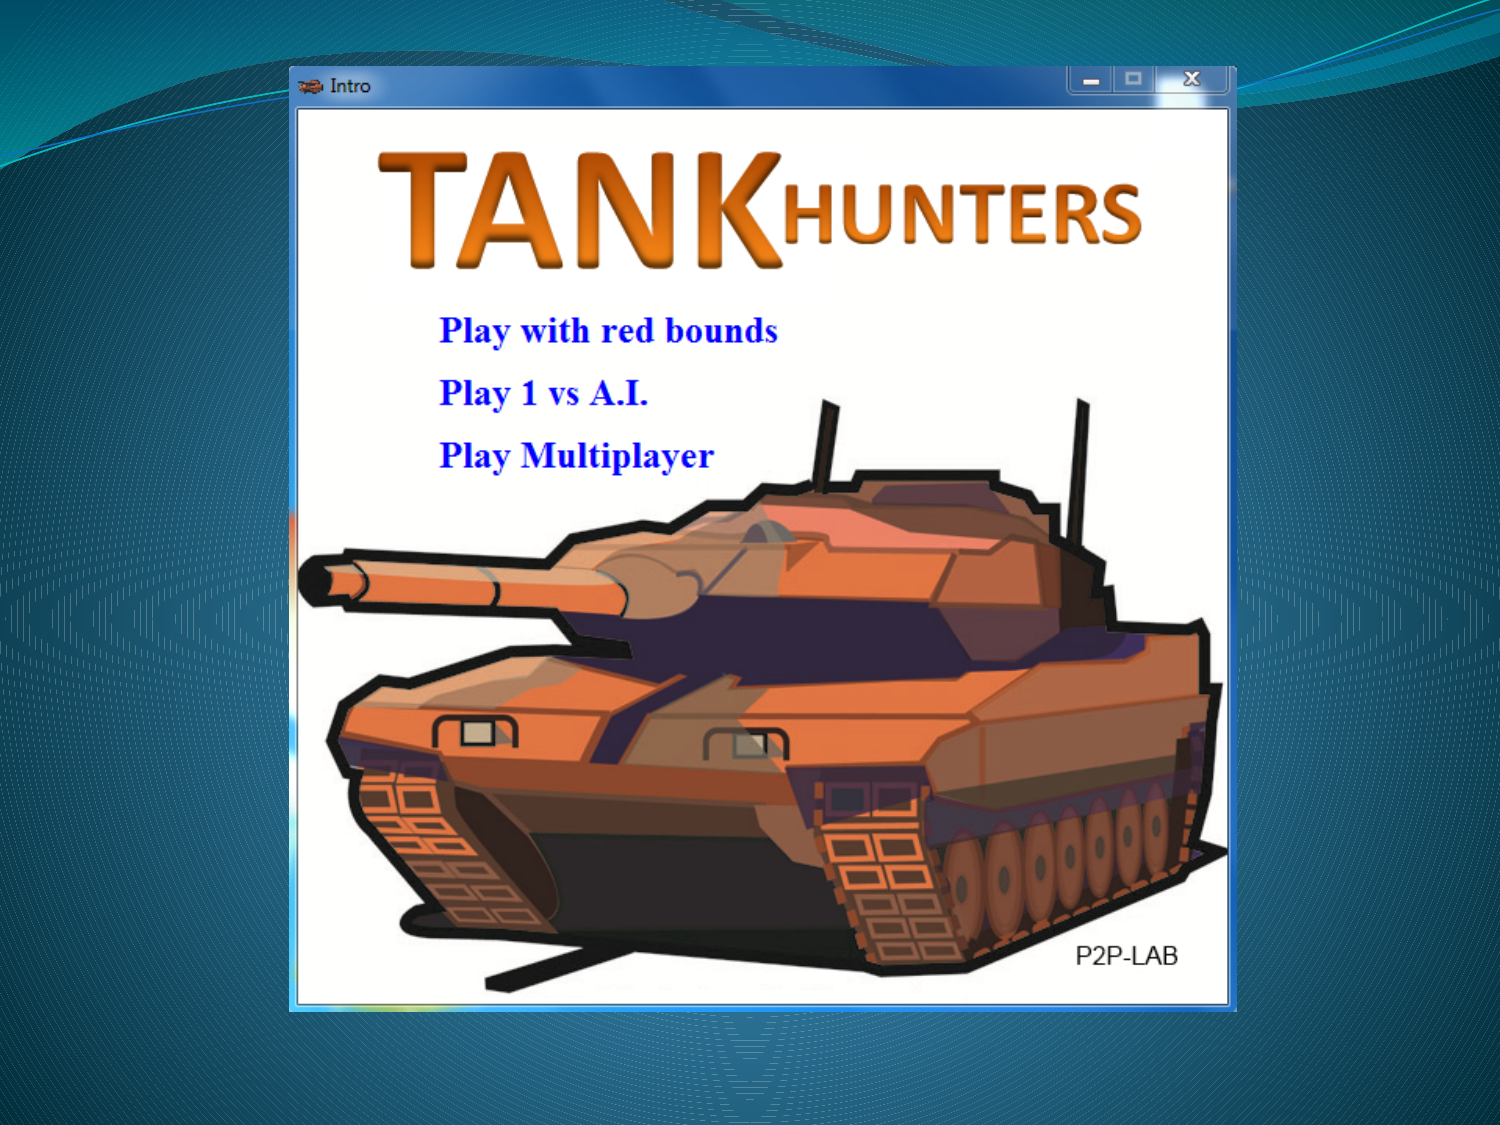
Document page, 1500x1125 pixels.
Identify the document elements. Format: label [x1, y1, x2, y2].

picture [288, 66, 1237, 1013]
